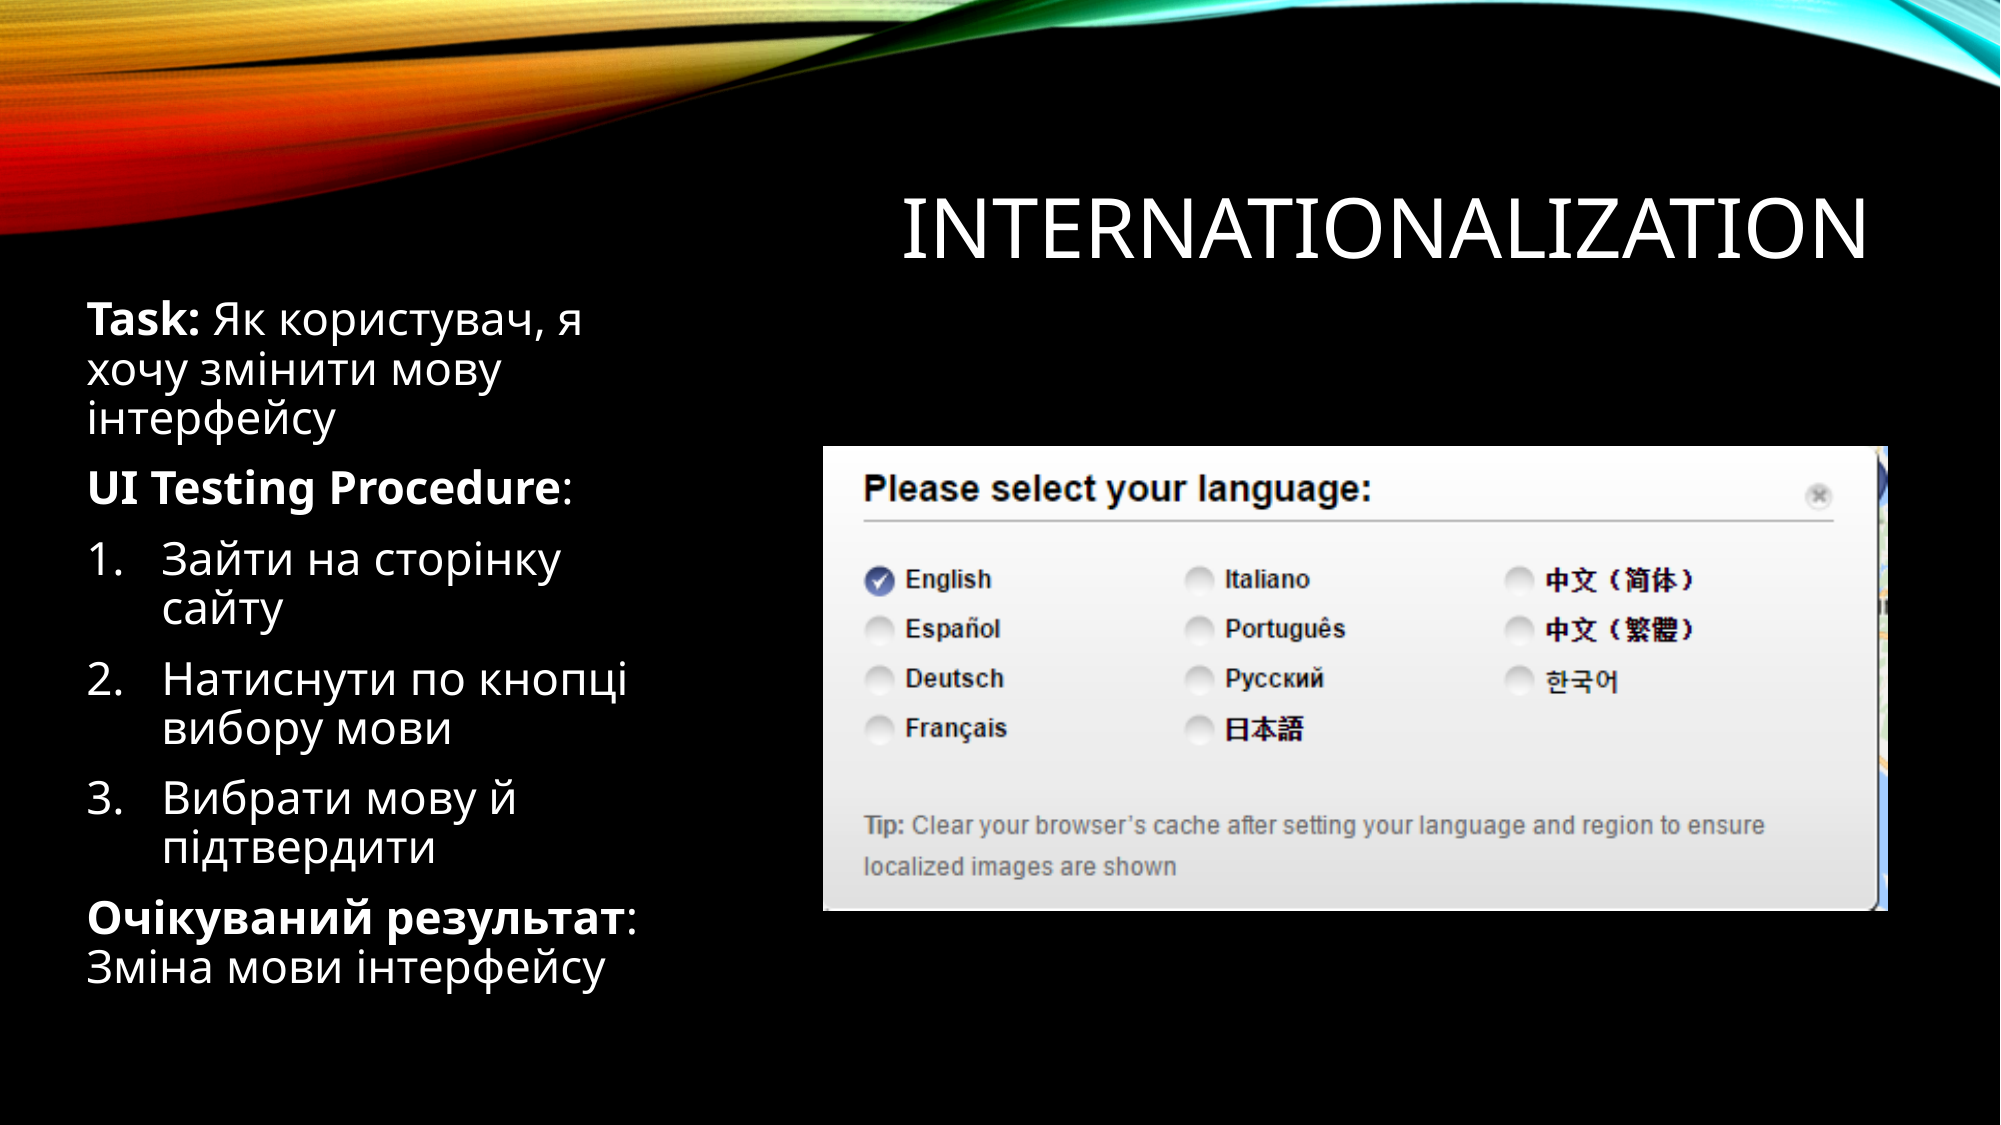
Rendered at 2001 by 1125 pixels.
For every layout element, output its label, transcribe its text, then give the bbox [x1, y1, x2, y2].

picture [822, 446, 1888, 911]
picture [0, 0, 2000, 237]
title Internationalization [474, 125, 1888, 338]
list Task: Як користувач, я хочу змінити мову інтерфейсу UI Testing Procedure: Зайти на сторінку сайту Натиснути по кнопці вибору мови Вибрати мову й підтвердити Очікуваний результат: Зміна мови інтерфейсу [71, 288, 702, 1069]
